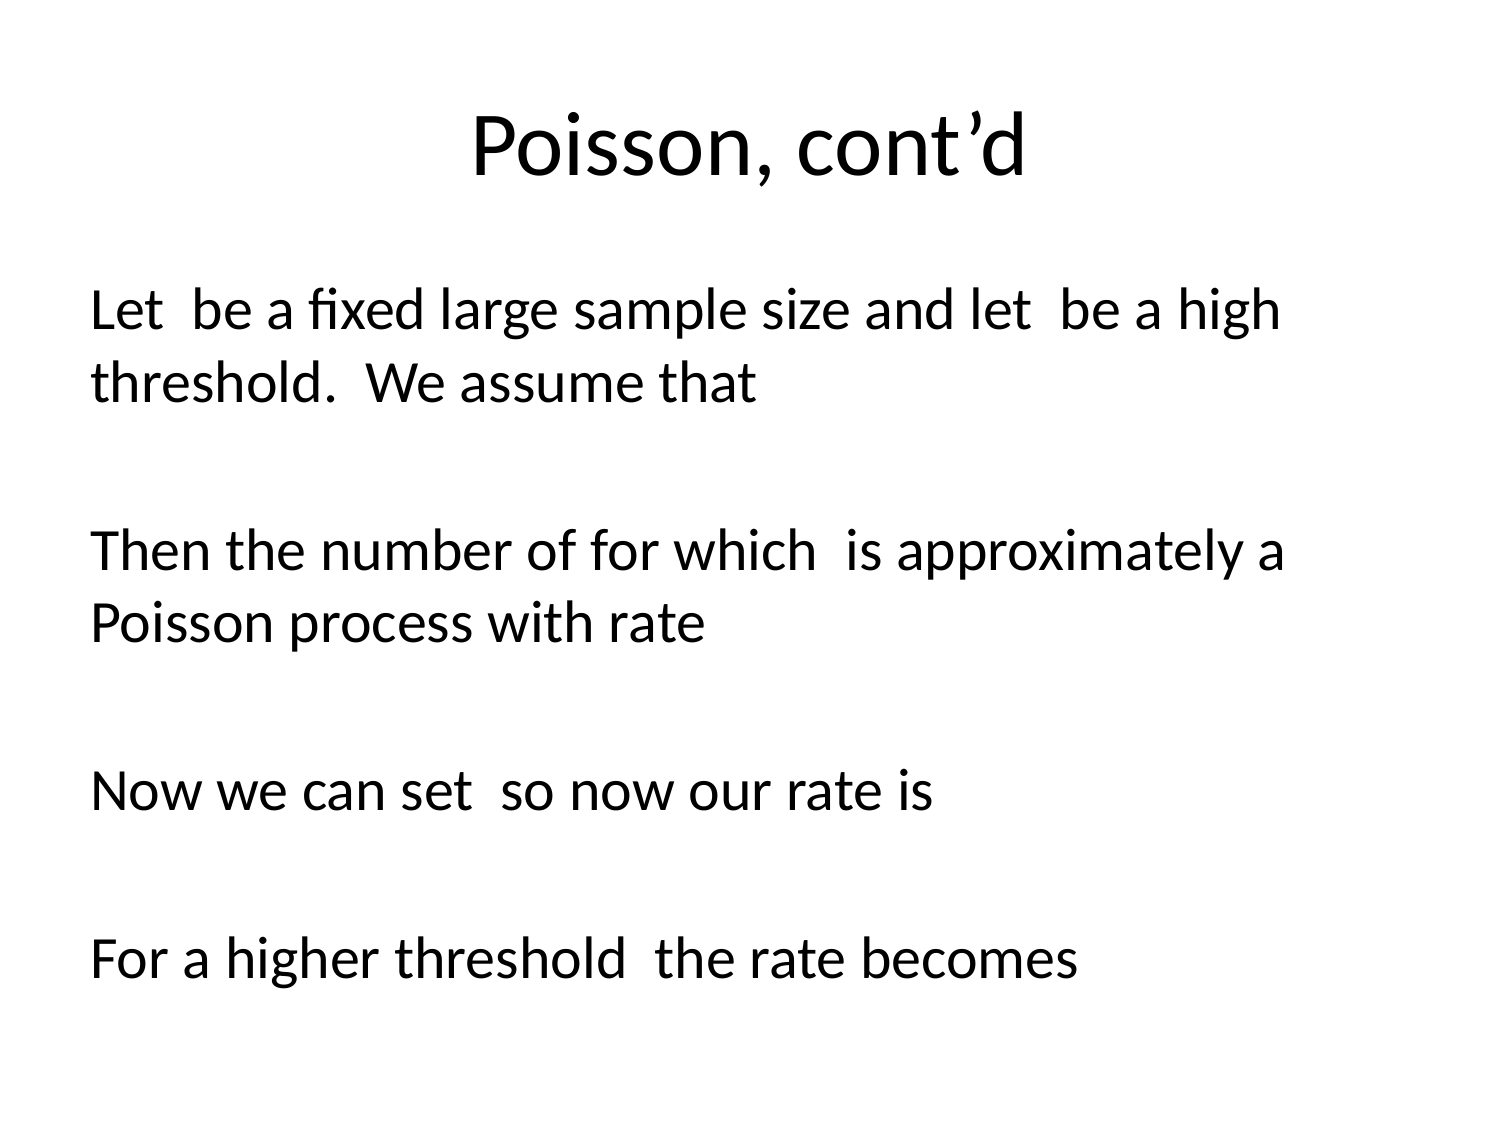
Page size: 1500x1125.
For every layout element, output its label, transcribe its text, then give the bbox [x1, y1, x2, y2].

title Poisson, cont’d [75, 45, 1425, 233]
